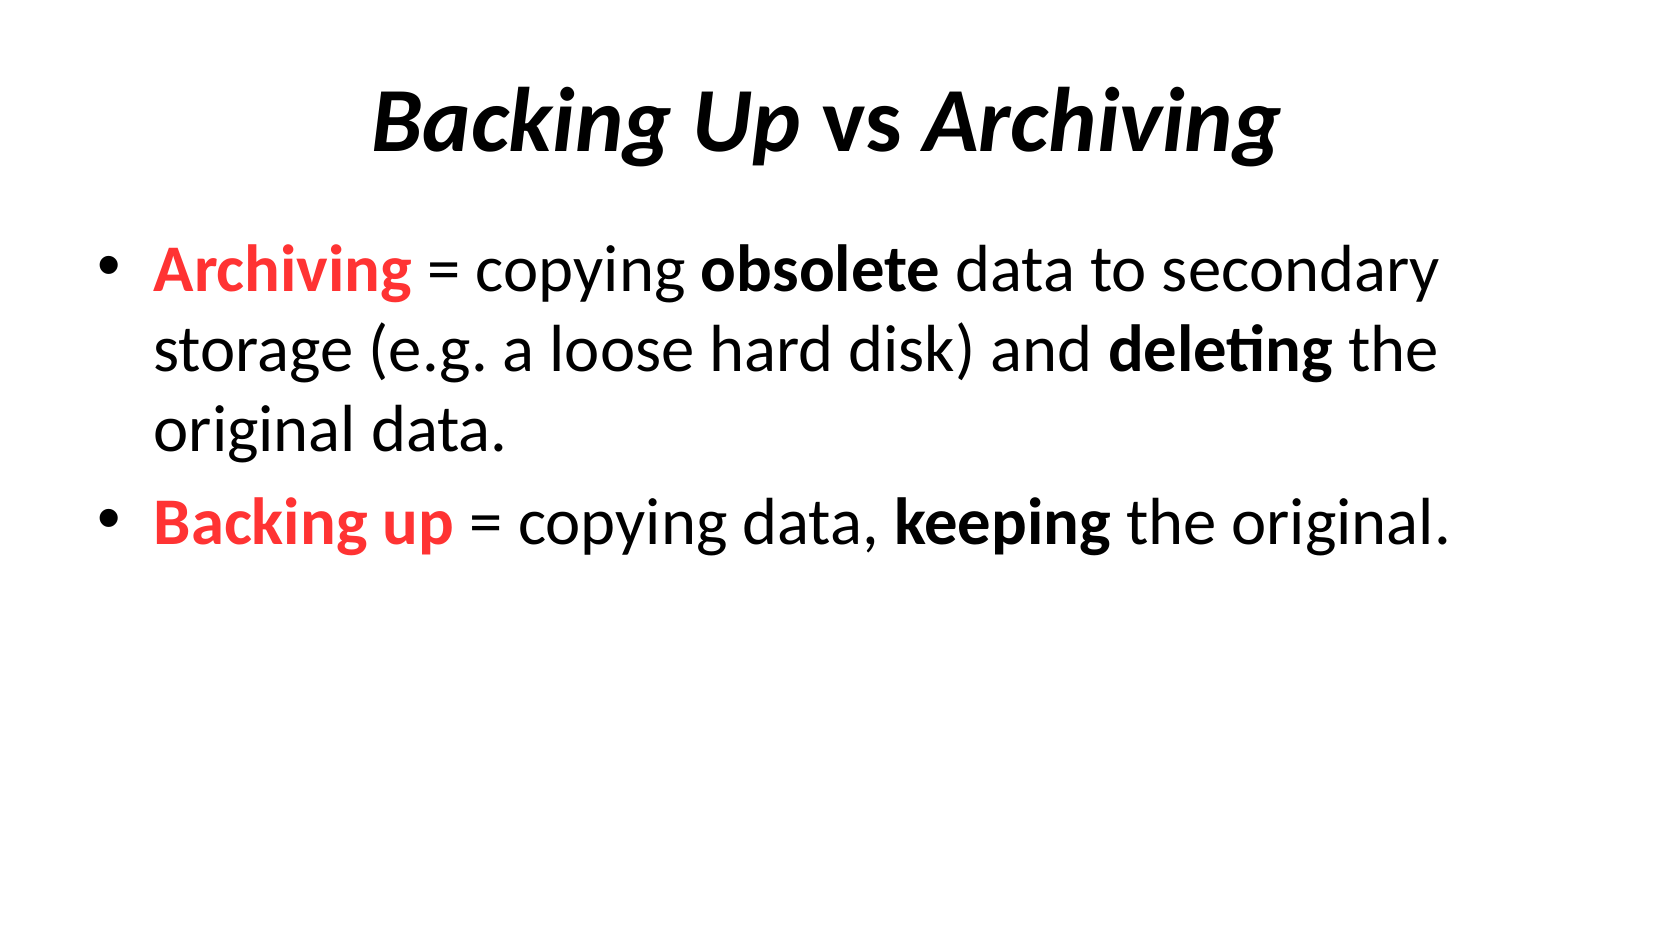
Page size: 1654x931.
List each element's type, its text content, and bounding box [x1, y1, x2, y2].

list Archiving = copying obsolete data to secondary storage (e.g. a loose hard disk) and deleting the original data. Backing up = copying data, keeping the original. [82, 217, 1571, 680]
title Backing Up vs Archiving [82, 37, 1571, 192]
